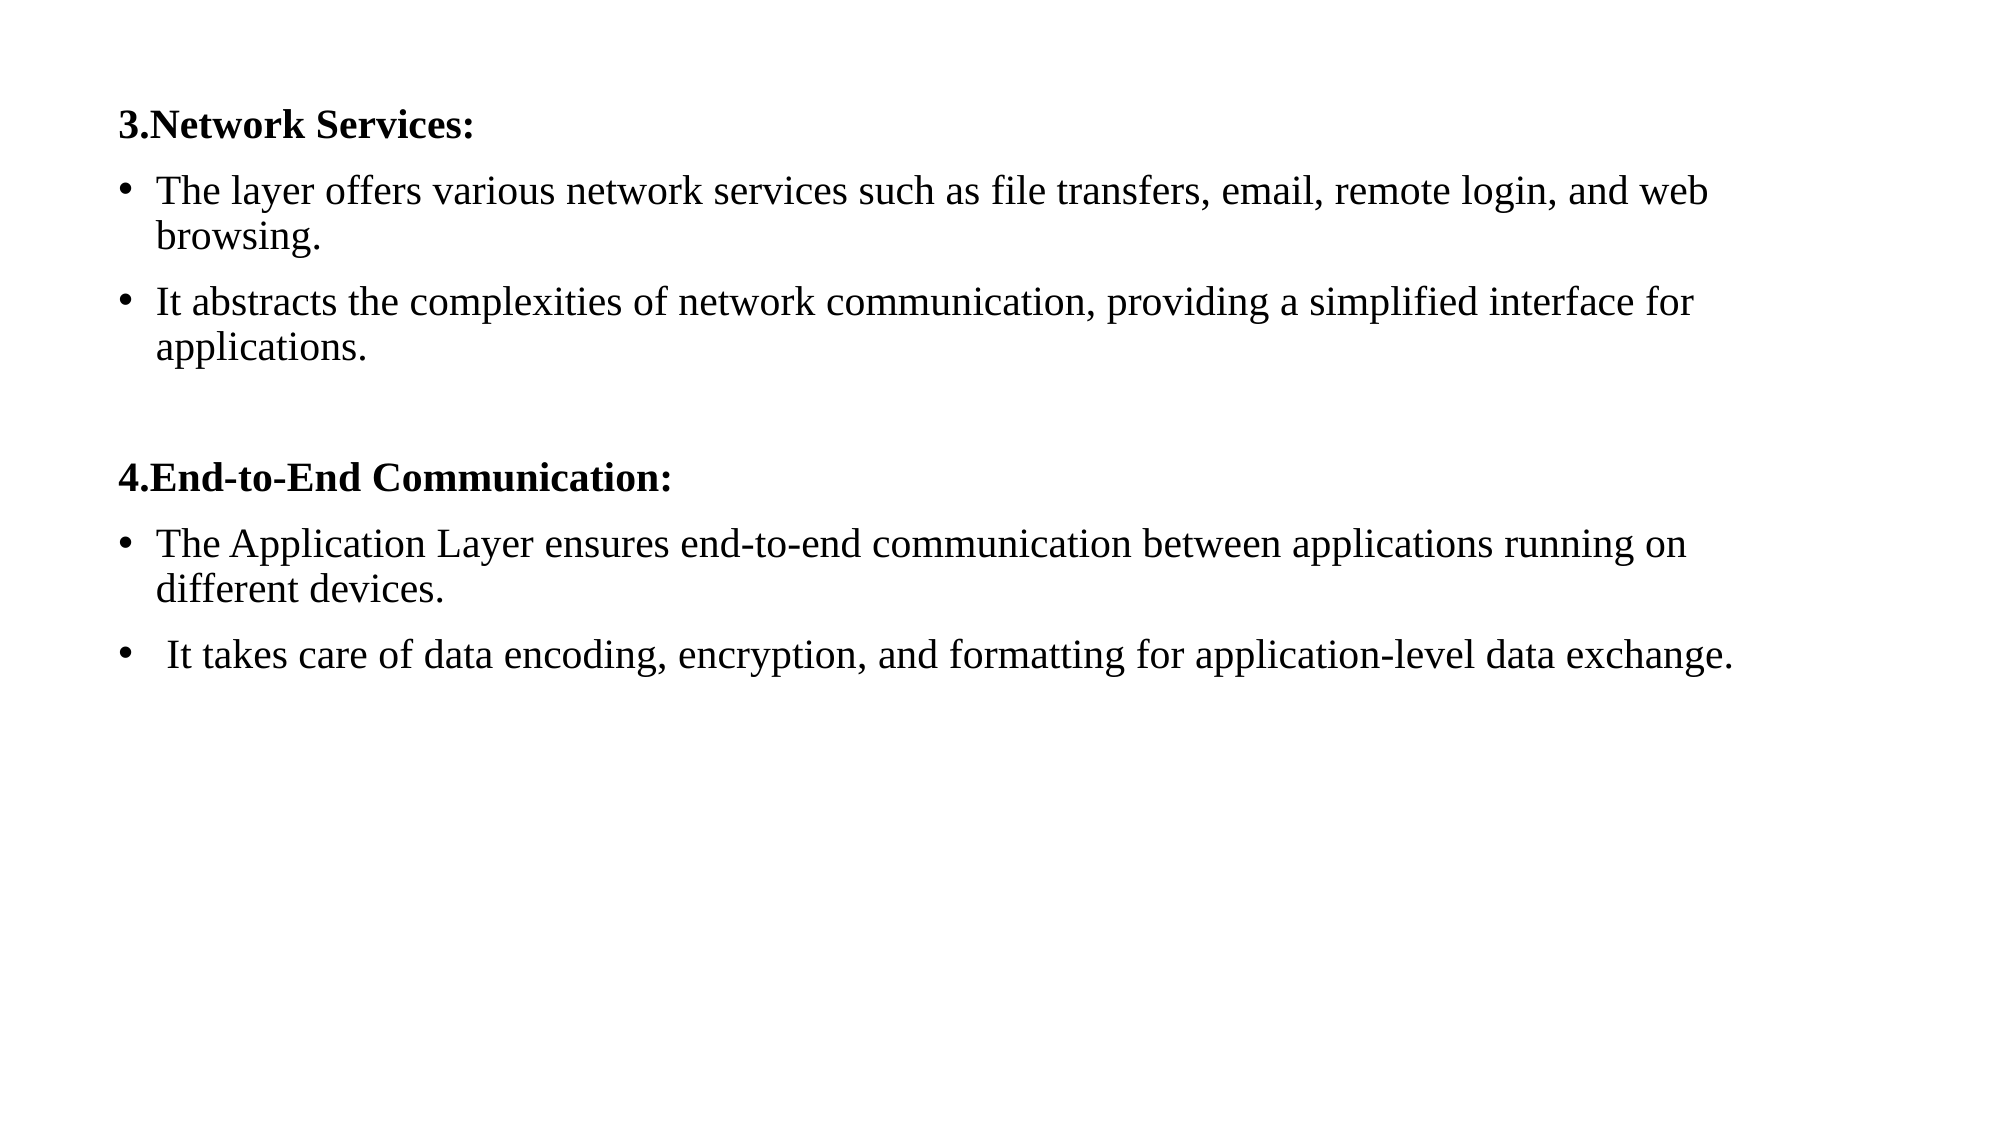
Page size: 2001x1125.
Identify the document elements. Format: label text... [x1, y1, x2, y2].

list 3.Network Services: The layer offers various network services such as file transfers, email, remote login, and web browsing. It abstracts the complexities of network communication, providing a simplified interface for applications. 4.End-to-End Communication: The Application Layer ensures end-to-end communication between applications running on different devices. It takes care of data encoding, encryption, and formatting for application-level data exchange. [103, 95, 1835, 1014]
